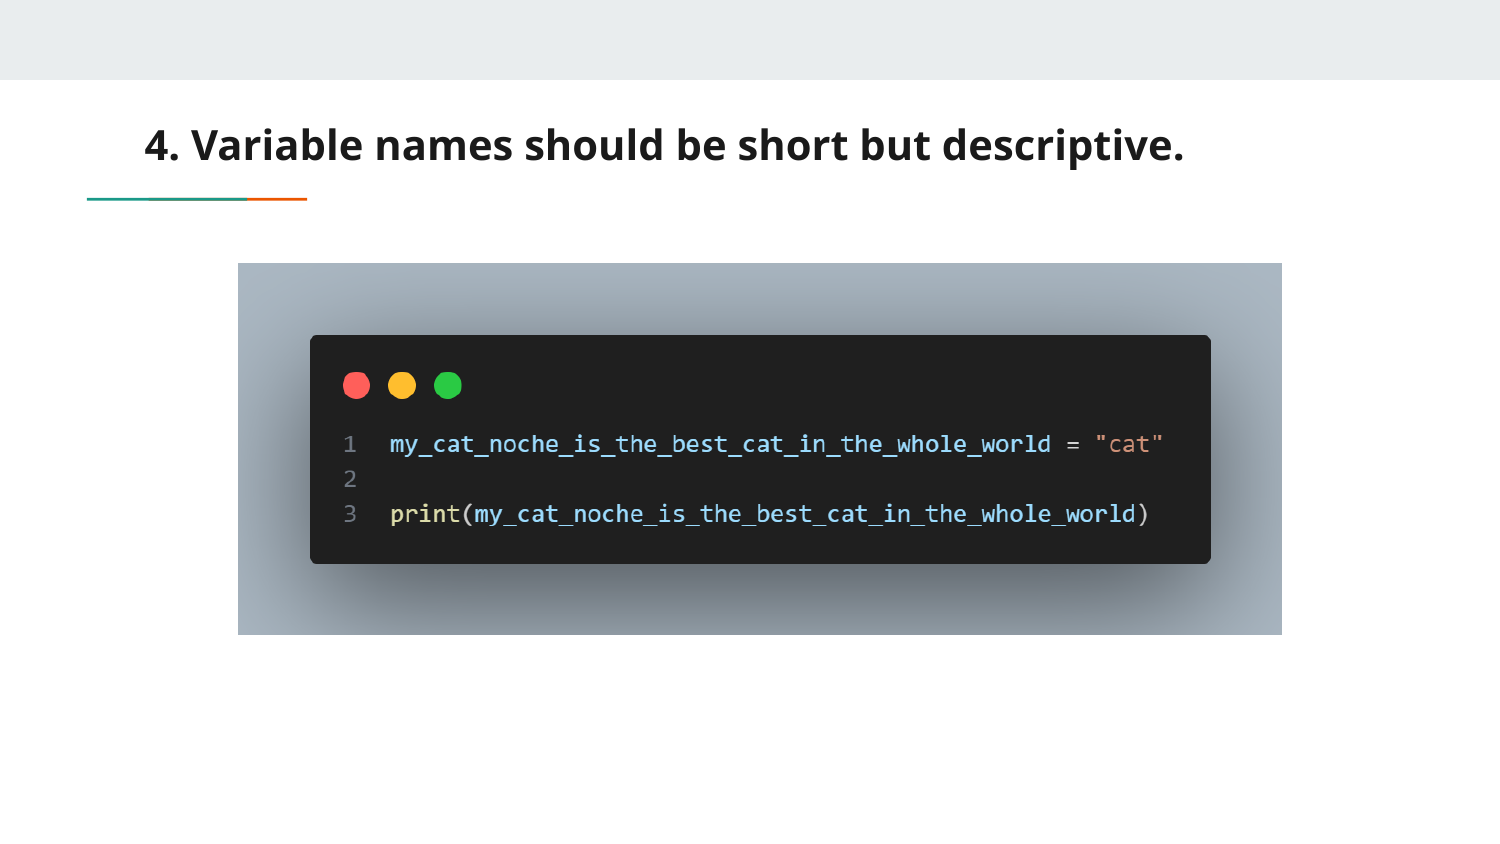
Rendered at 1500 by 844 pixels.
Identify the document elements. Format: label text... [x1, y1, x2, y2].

picture [238, 263, 1283, 635]
title 4. Variable names should be short but descriptive. [129, 101, 1391, 189]
